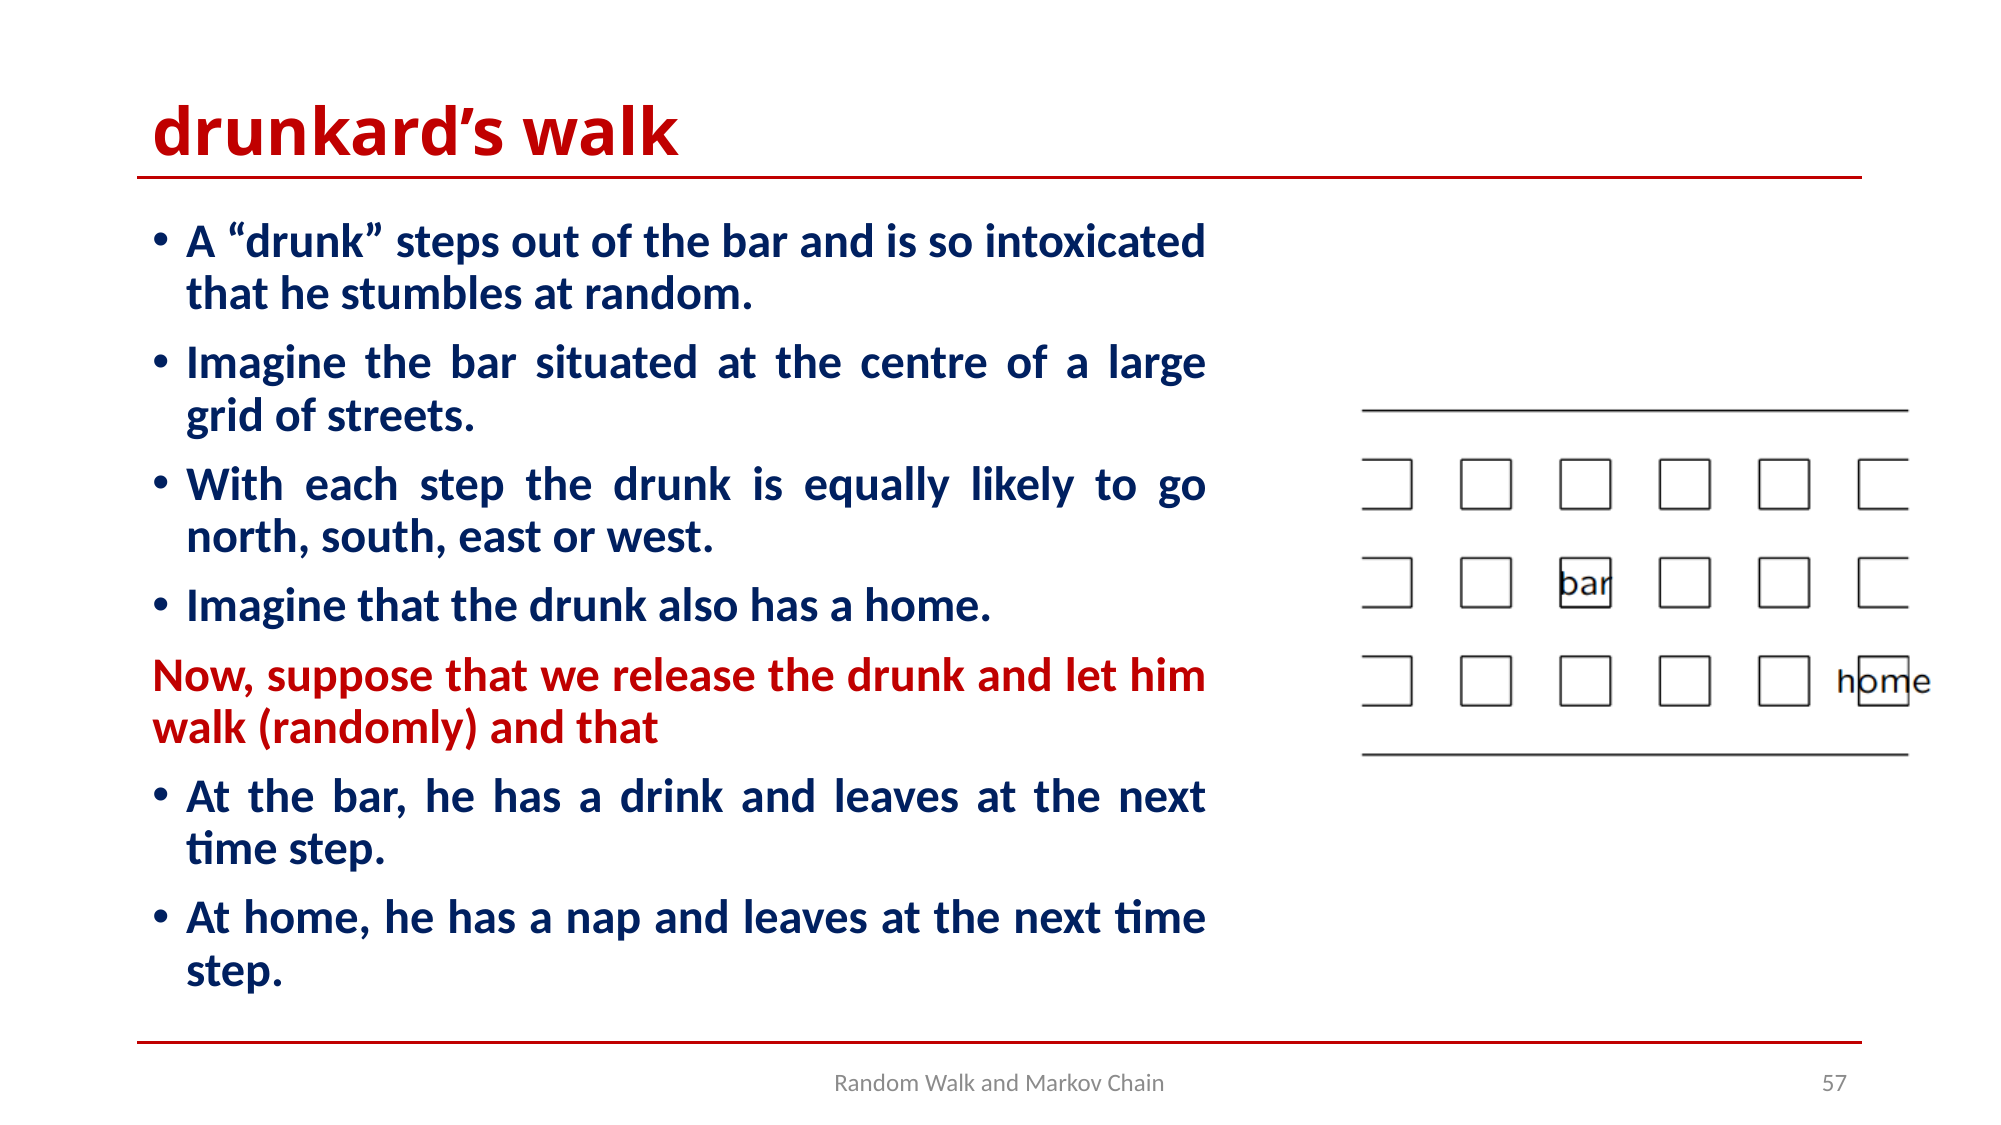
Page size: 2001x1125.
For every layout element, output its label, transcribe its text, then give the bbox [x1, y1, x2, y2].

title drunkard’s walk [137, 90, 1863, 178]
picture [1315, 385, 1960, 792]
footer Random Walk and Markov Chain [662, 1051, 1338, 1111]
slide_number 57 [1412, 1051, 1863, 1111]
list A “drunk” steps out of the bar and is so intoxicated that he stumbles at random. Imagine the bar situated at the centre of a large grid of streets. With each step the drunk is equally likely to go north, south, east or west. Imagine that the drunk also has a home. Now, suppose that we release the drunk and let him walk (randomly) and that At the bar, he has a drink and leaves at the next time step. At home, he has a nap and leaves at the next time step. [137, 208, 1224, 1014]
